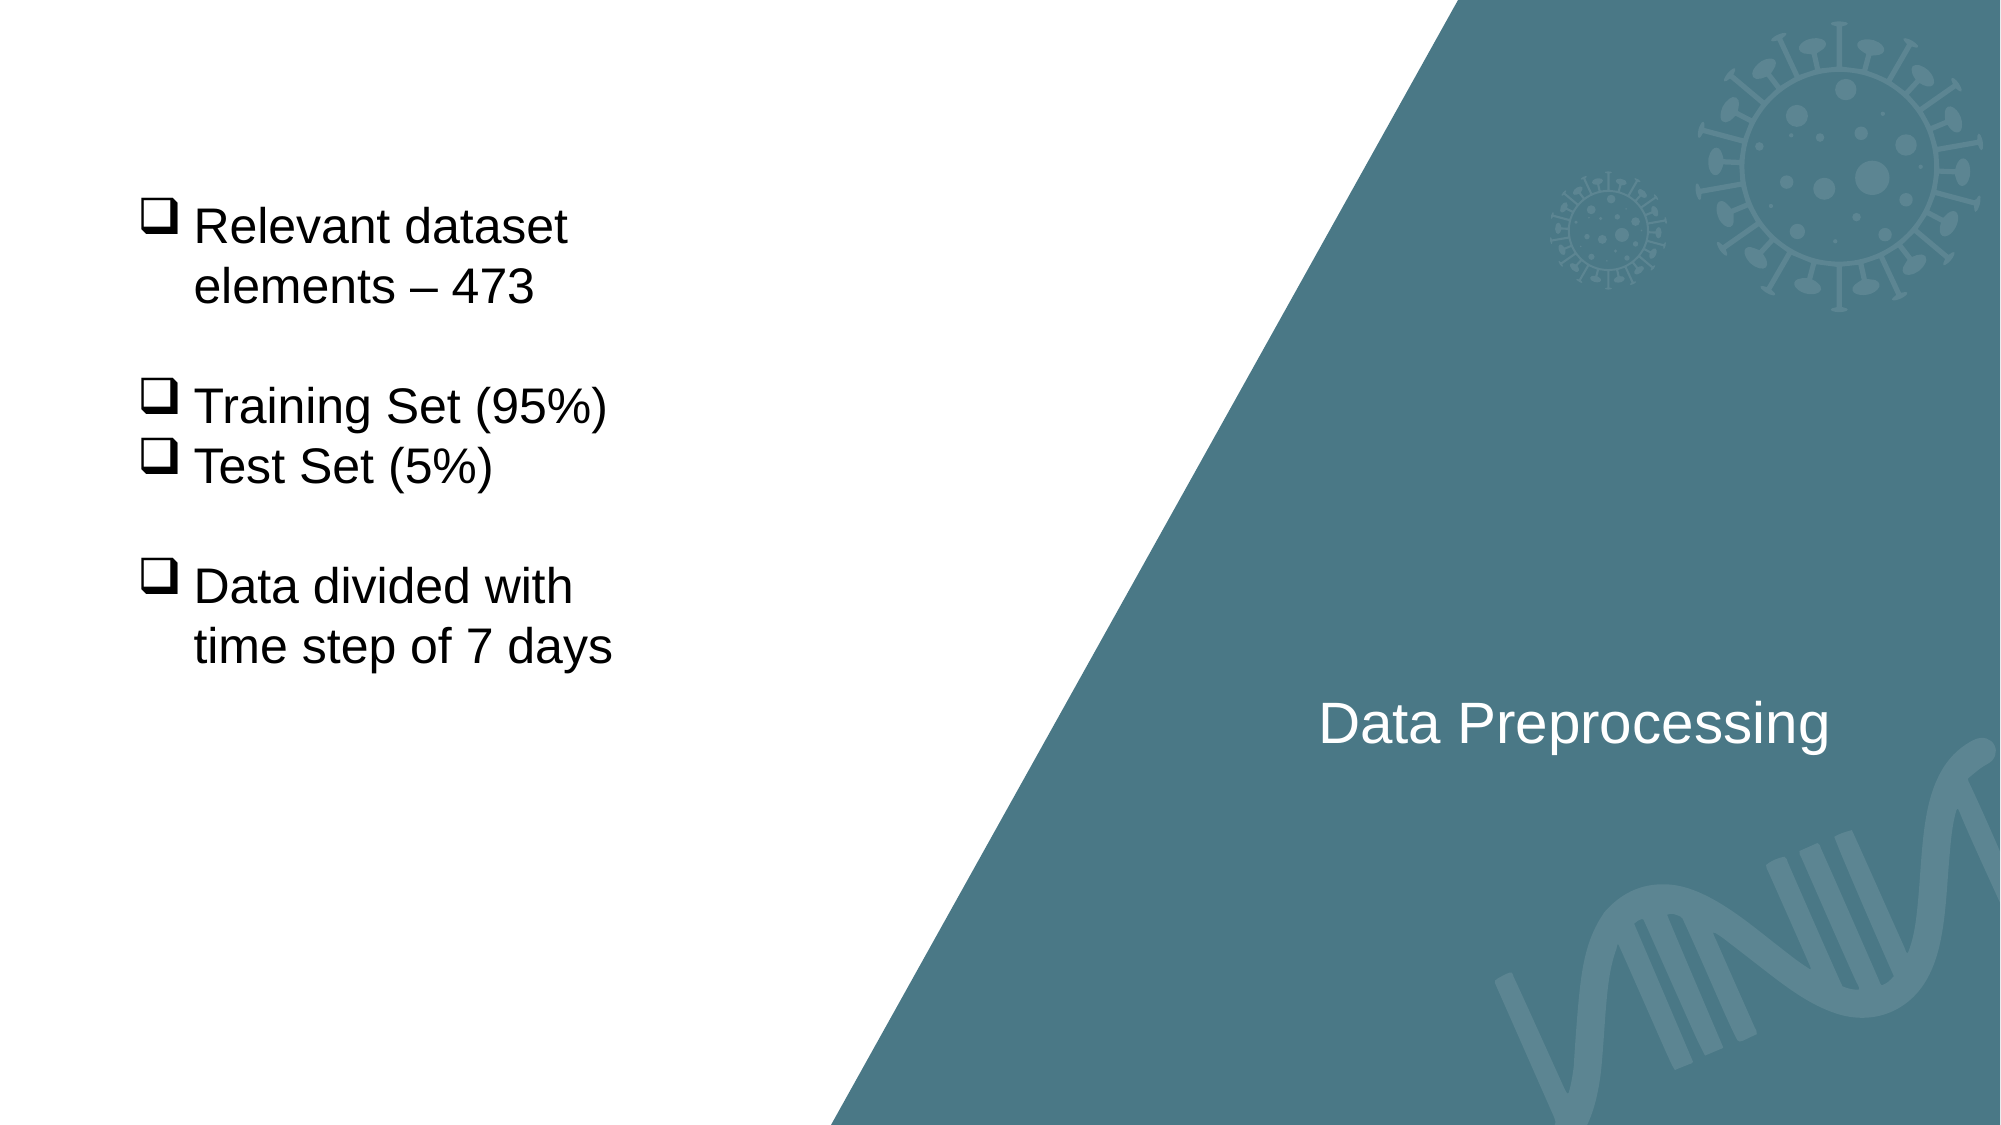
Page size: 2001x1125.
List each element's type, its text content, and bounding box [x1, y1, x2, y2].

text_box Relevant dataset elements – 473 Training Set (95%) Test Set (5%) Data divided with time step of 7 days [122, 185, 666, 681]
text_box Data Preprocessing [1303, 678, 2000, 763]
